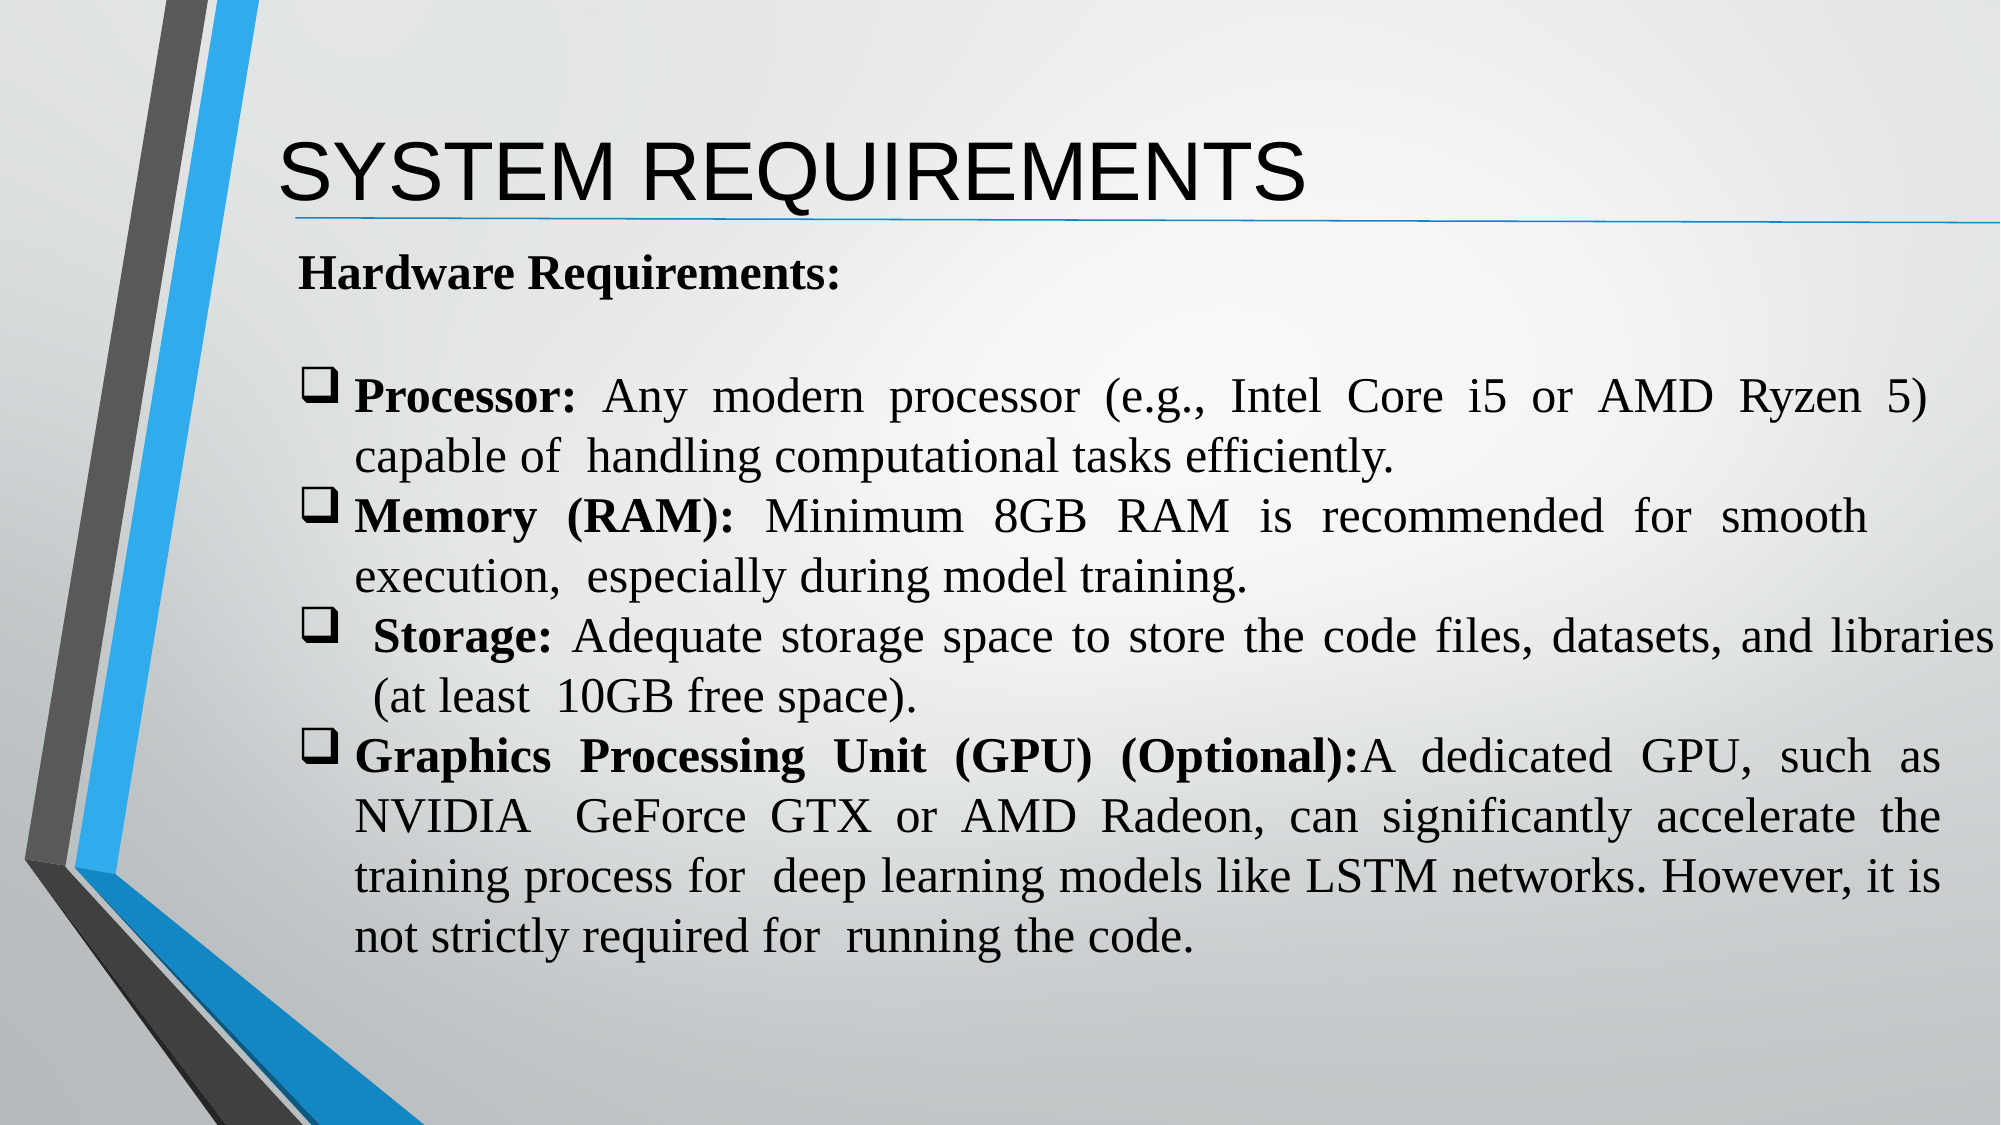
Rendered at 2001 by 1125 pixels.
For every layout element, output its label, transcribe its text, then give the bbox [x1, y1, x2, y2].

text_box Hardware Requirements: Processor: Any modern processor (e.g., Intel Core i5 or AMD Ryzen 5) capable of handling computational tasks efficiently. Memory (RAM): Minimum 8GB RAM is recommended for smooth execution, especially during model training. Storage: Adequate storage space to store the code files, datasets, and libraries (at least 10GB free space). Graphics Processing Unit (GPU) (Optional):A dedicated GPU, such as NVIDIA GeForce GTX or AMD Radeon, can significantly accelerate the training process for deep learning models like LSTM networks. However, it is not strictly required for running the code. [295, 237, 1996, 963]
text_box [295, 217, 2000, 223]
title SYSTEM REQUIREMENTS [24, 70, 1560, 261]
